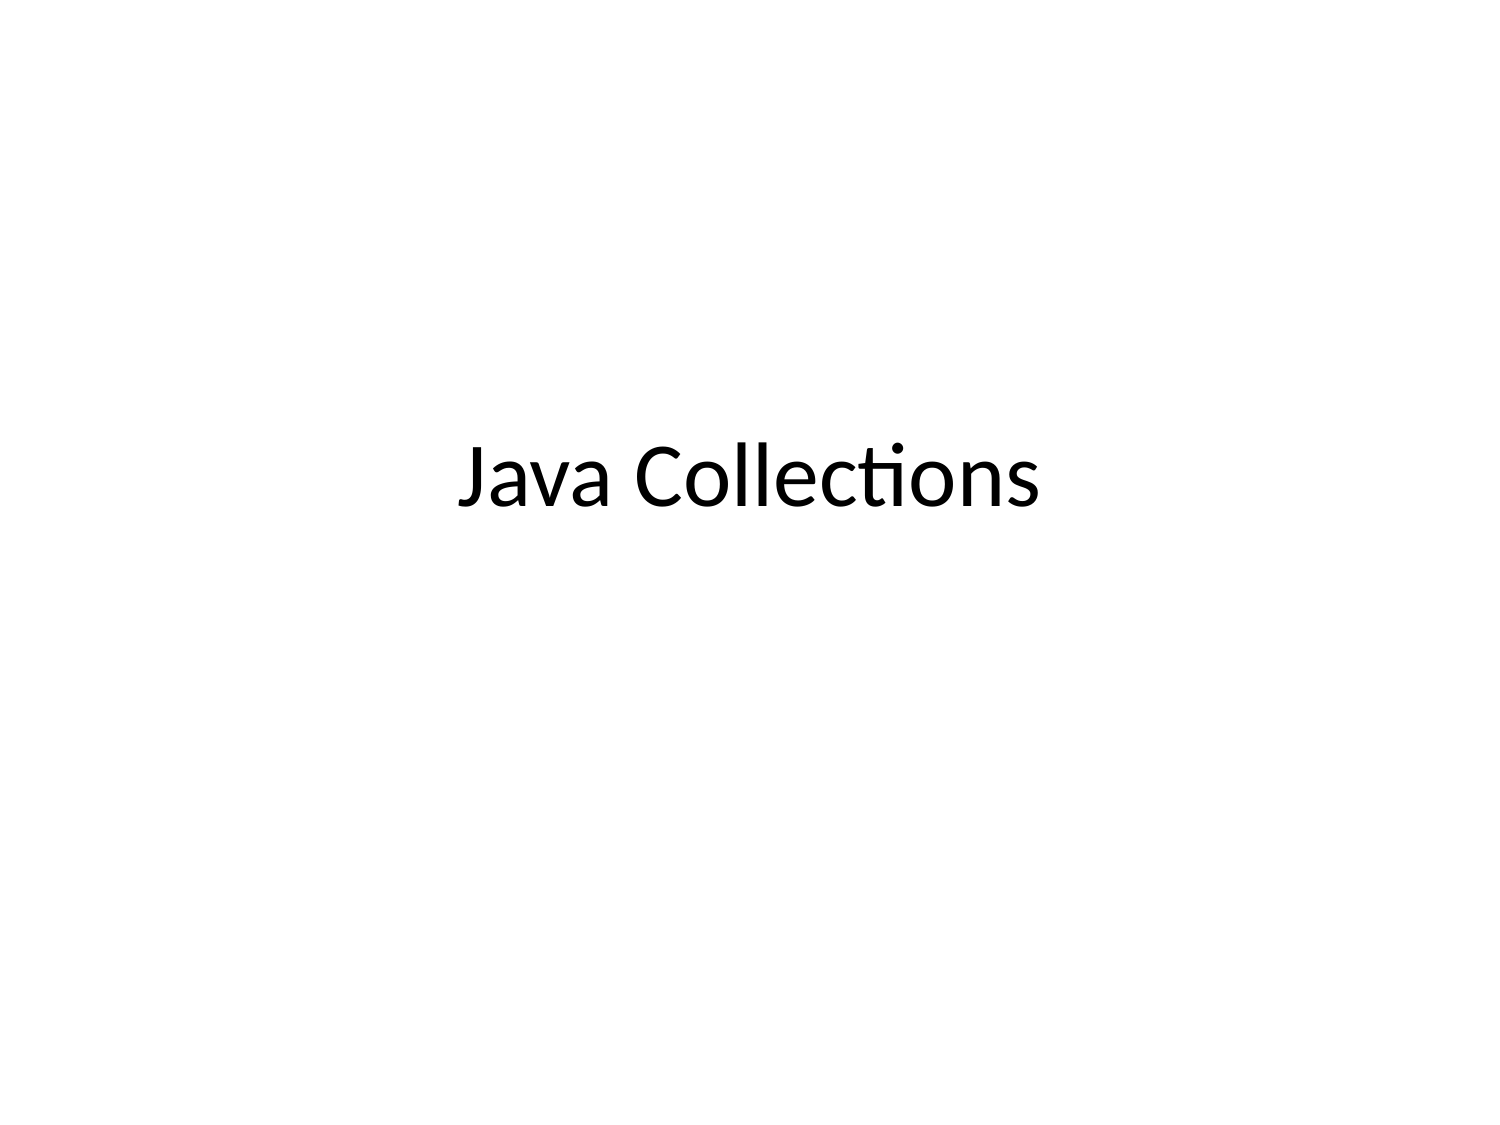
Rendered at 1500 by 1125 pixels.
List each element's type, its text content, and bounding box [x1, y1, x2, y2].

title Java Collections [112, 349, 1388, 591]
